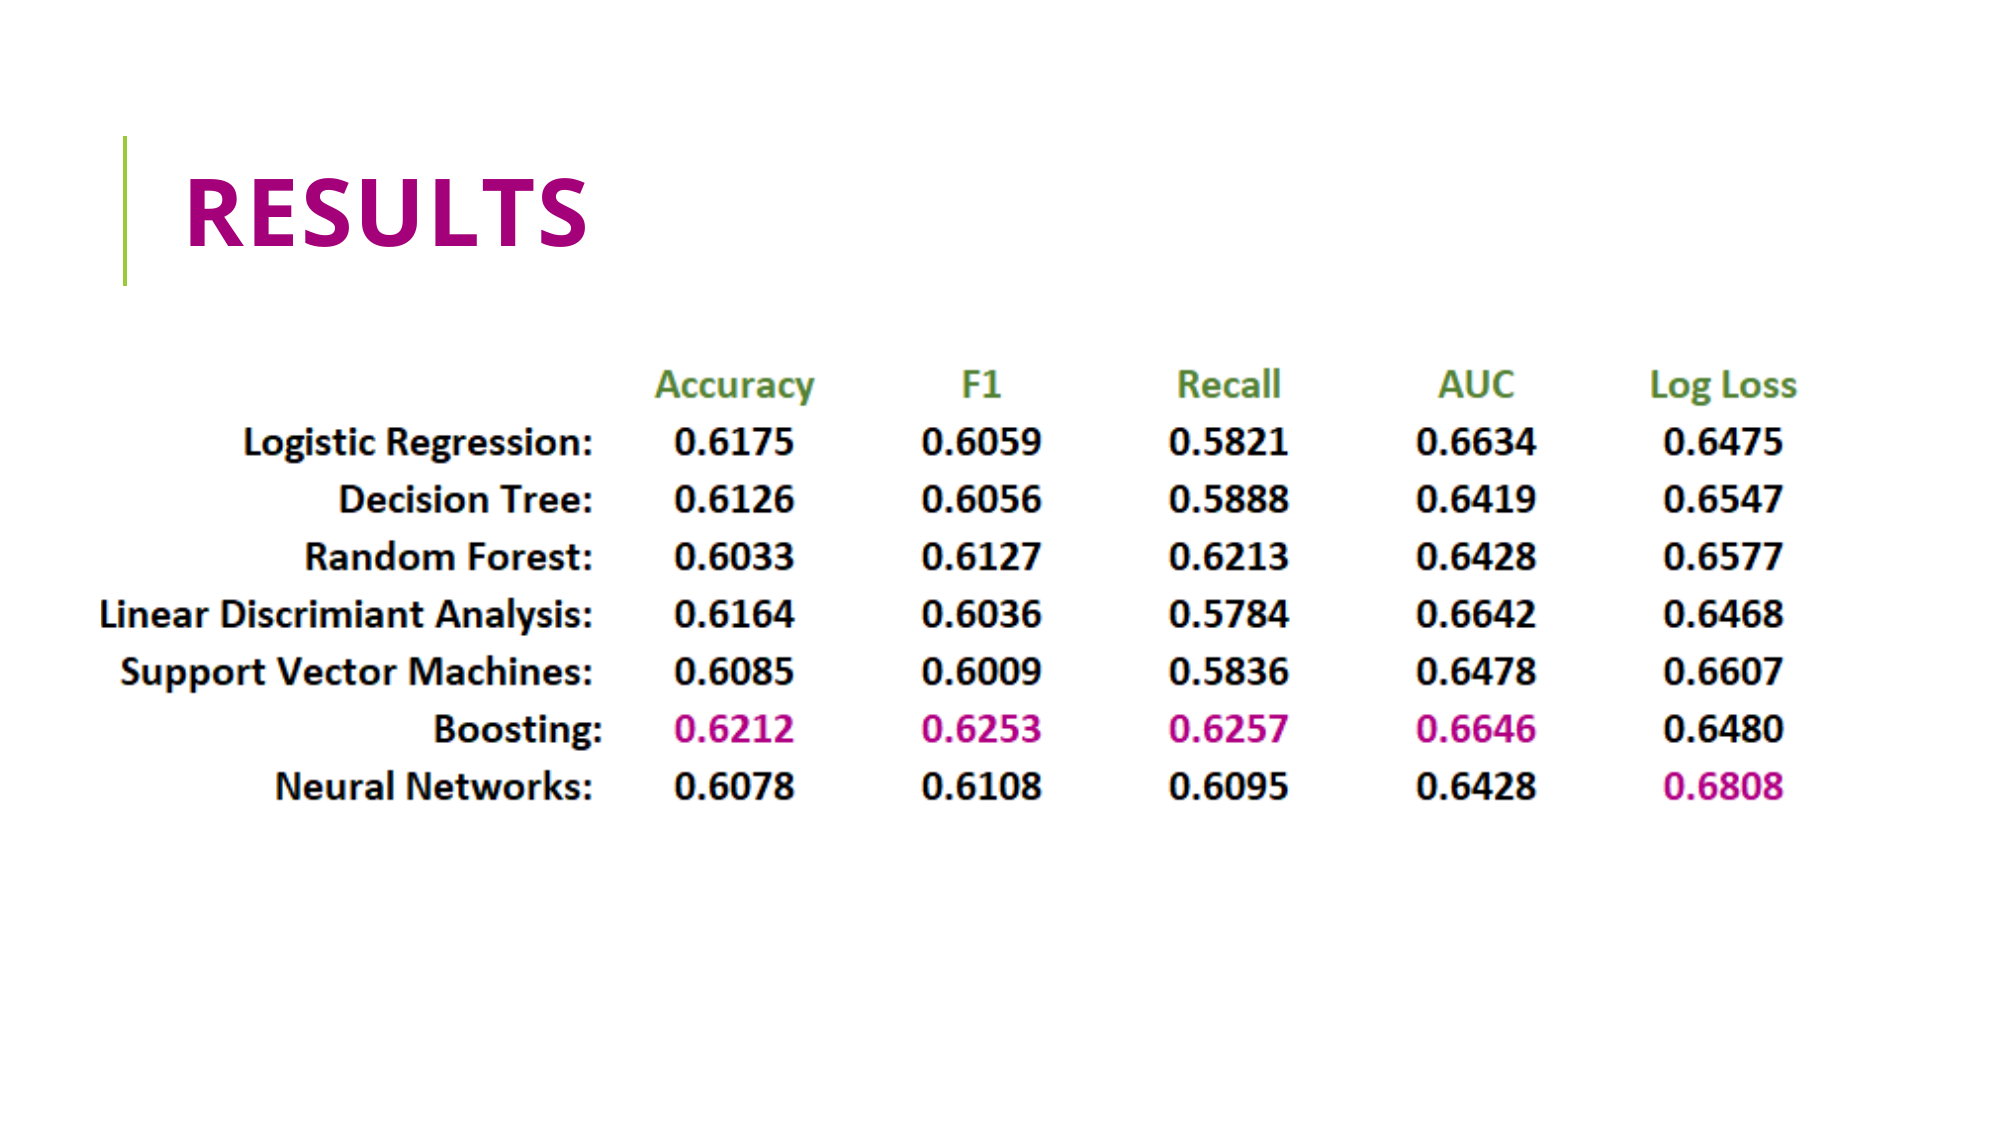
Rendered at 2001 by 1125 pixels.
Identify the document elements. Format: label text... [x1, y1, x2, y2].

picture [100, 325, 1830, 832]
title Results [168, 96, 1763, 322]
